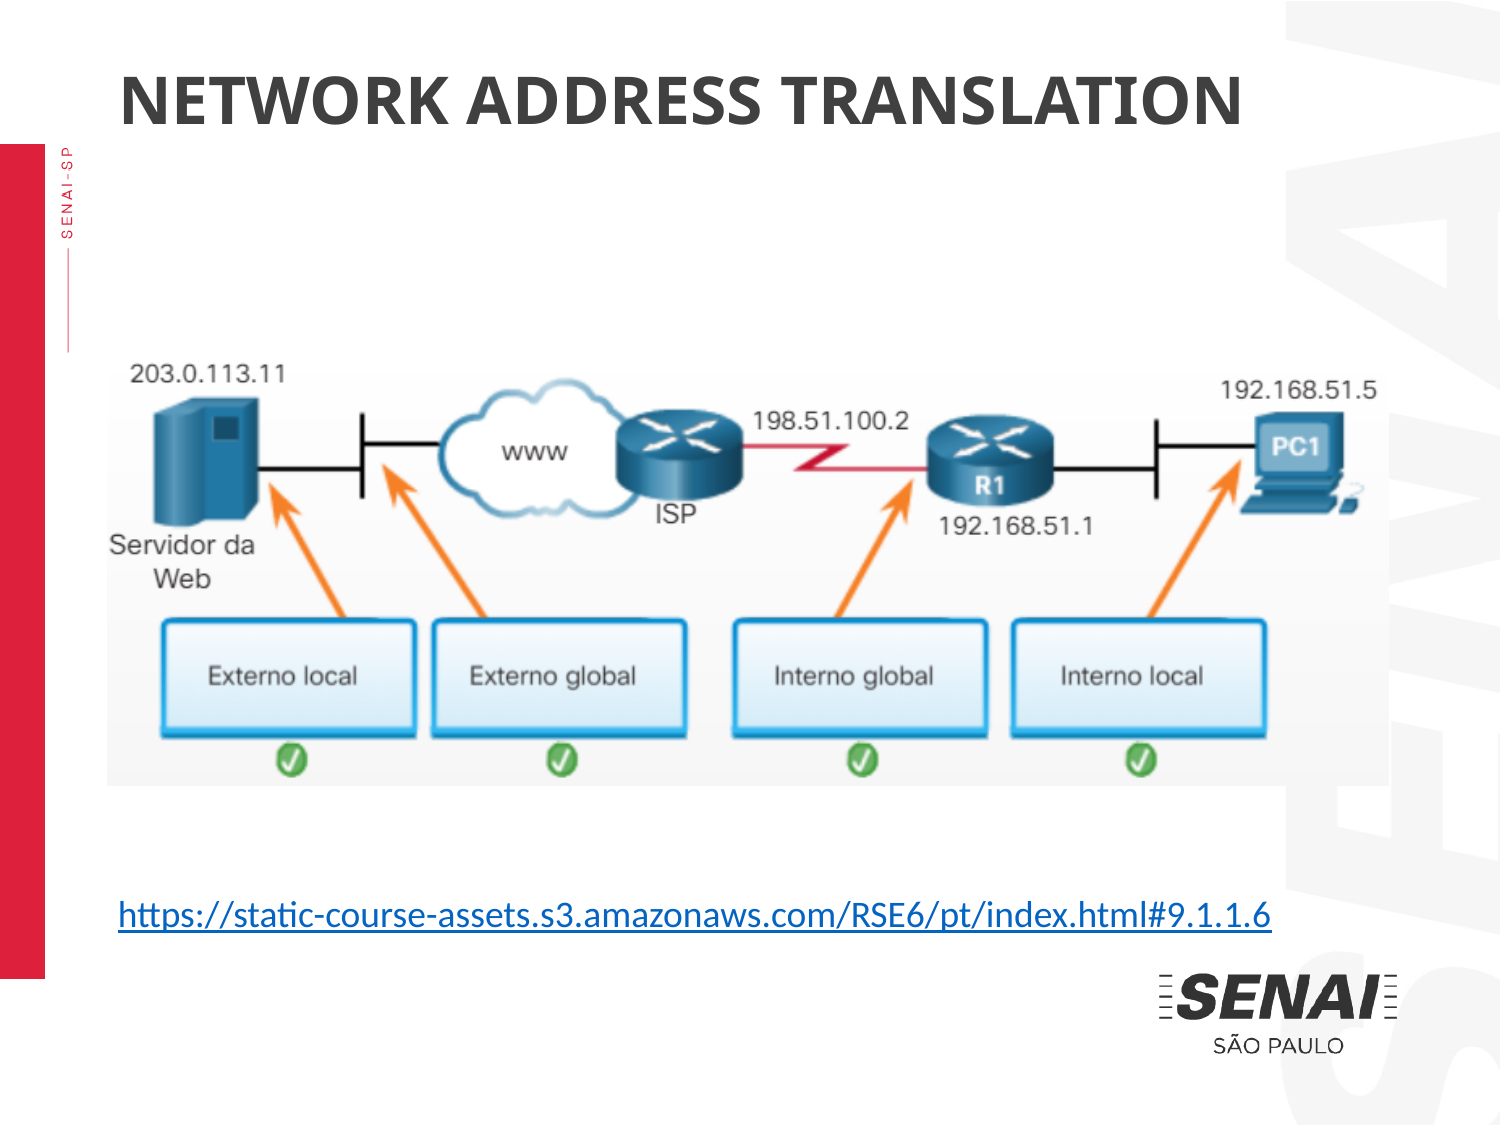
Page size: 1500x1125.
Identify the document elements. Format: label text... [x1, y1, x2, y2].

list NETWORK ADDRESS TRANSLATION [103, 59, 1277, 153]
text_box https://static-course-assets.s3.amazonaws.com/RSE6/pt/index.html#9.1.1.6 [103, 882, 1403, 943]
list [107, 339, 1389, 786]
picture [0, 0, 1500, 1125]
